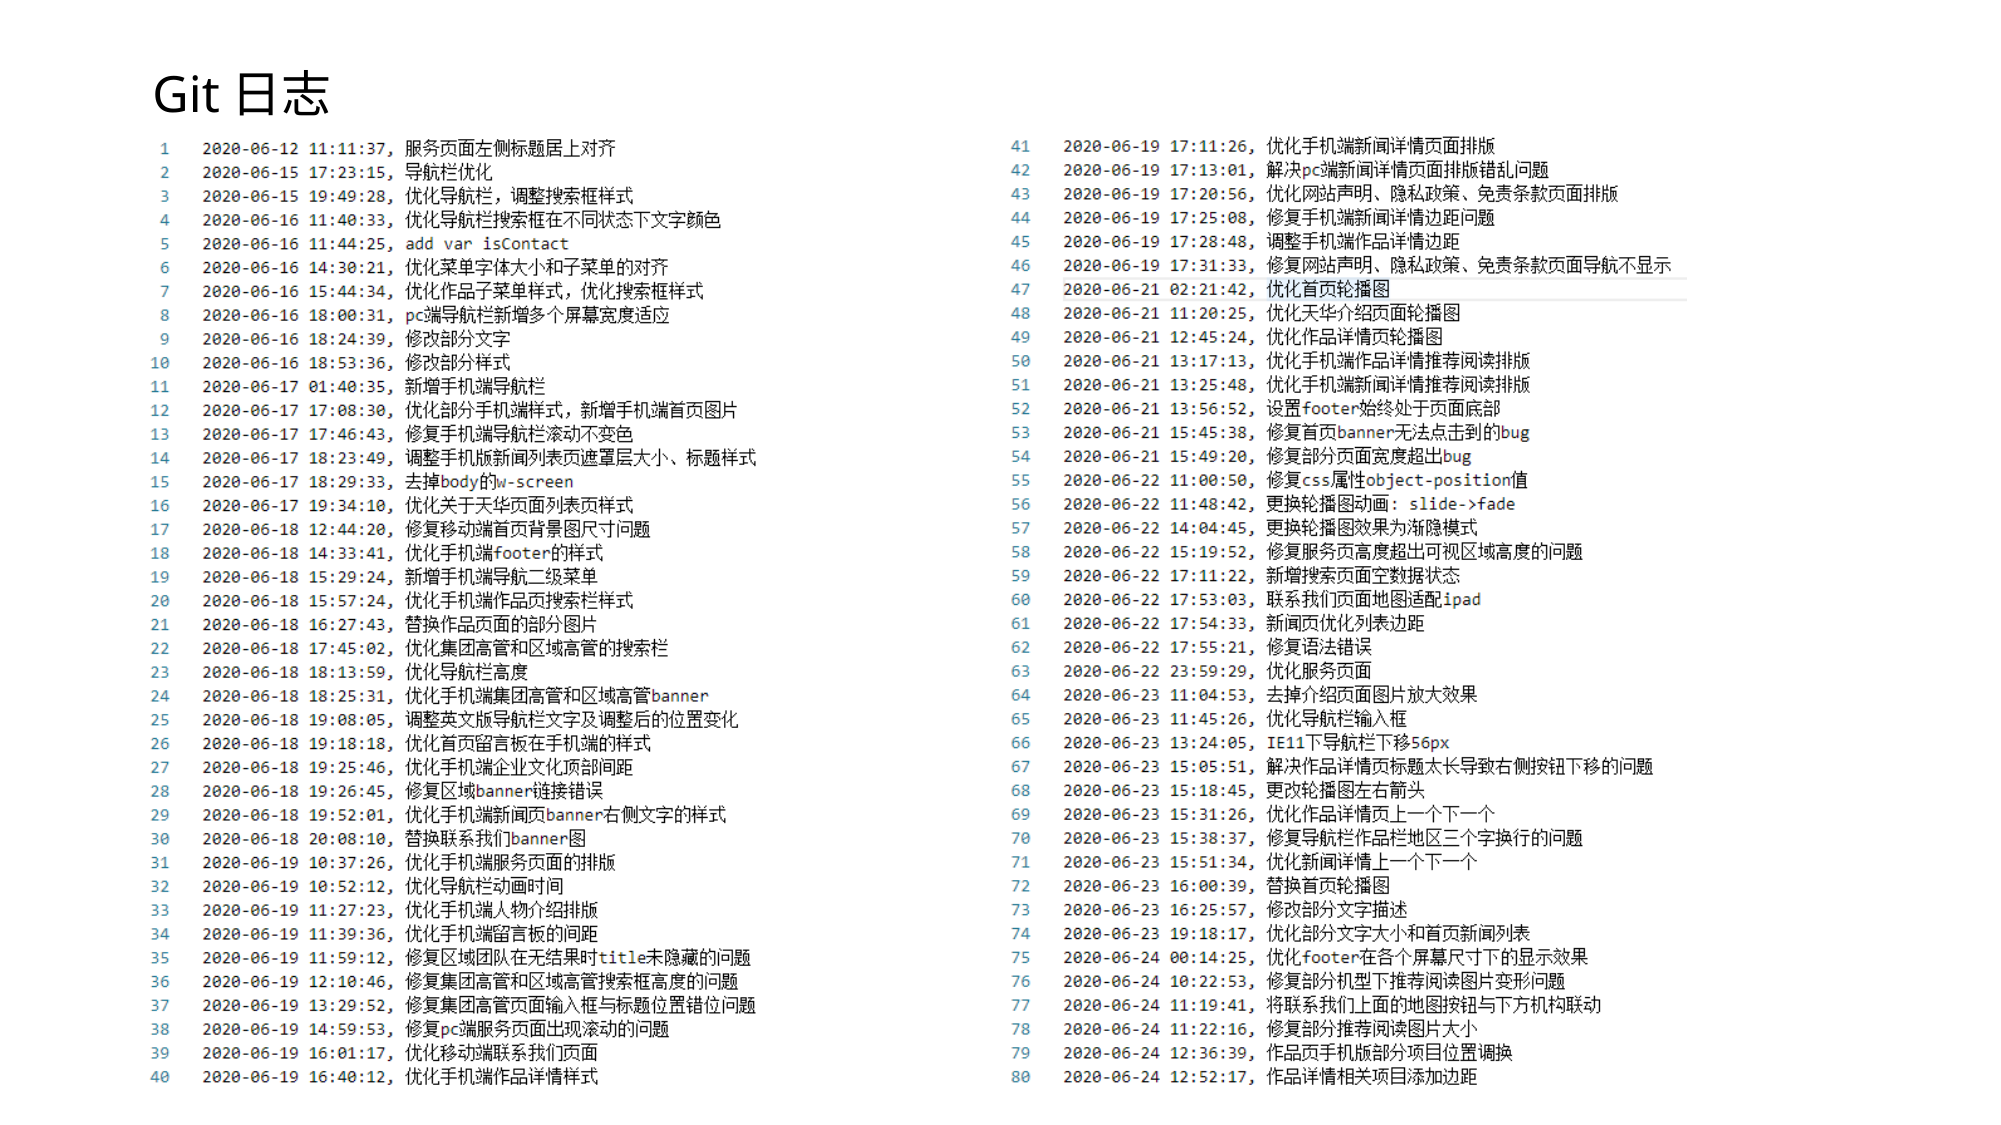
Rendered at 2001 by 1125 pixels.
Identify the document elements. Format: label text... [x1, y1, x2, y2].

title Git日志 [137, 59, 1863, 134]
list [137, 133, 787, 1090]
picture [999, 133, 1687, 1090]
